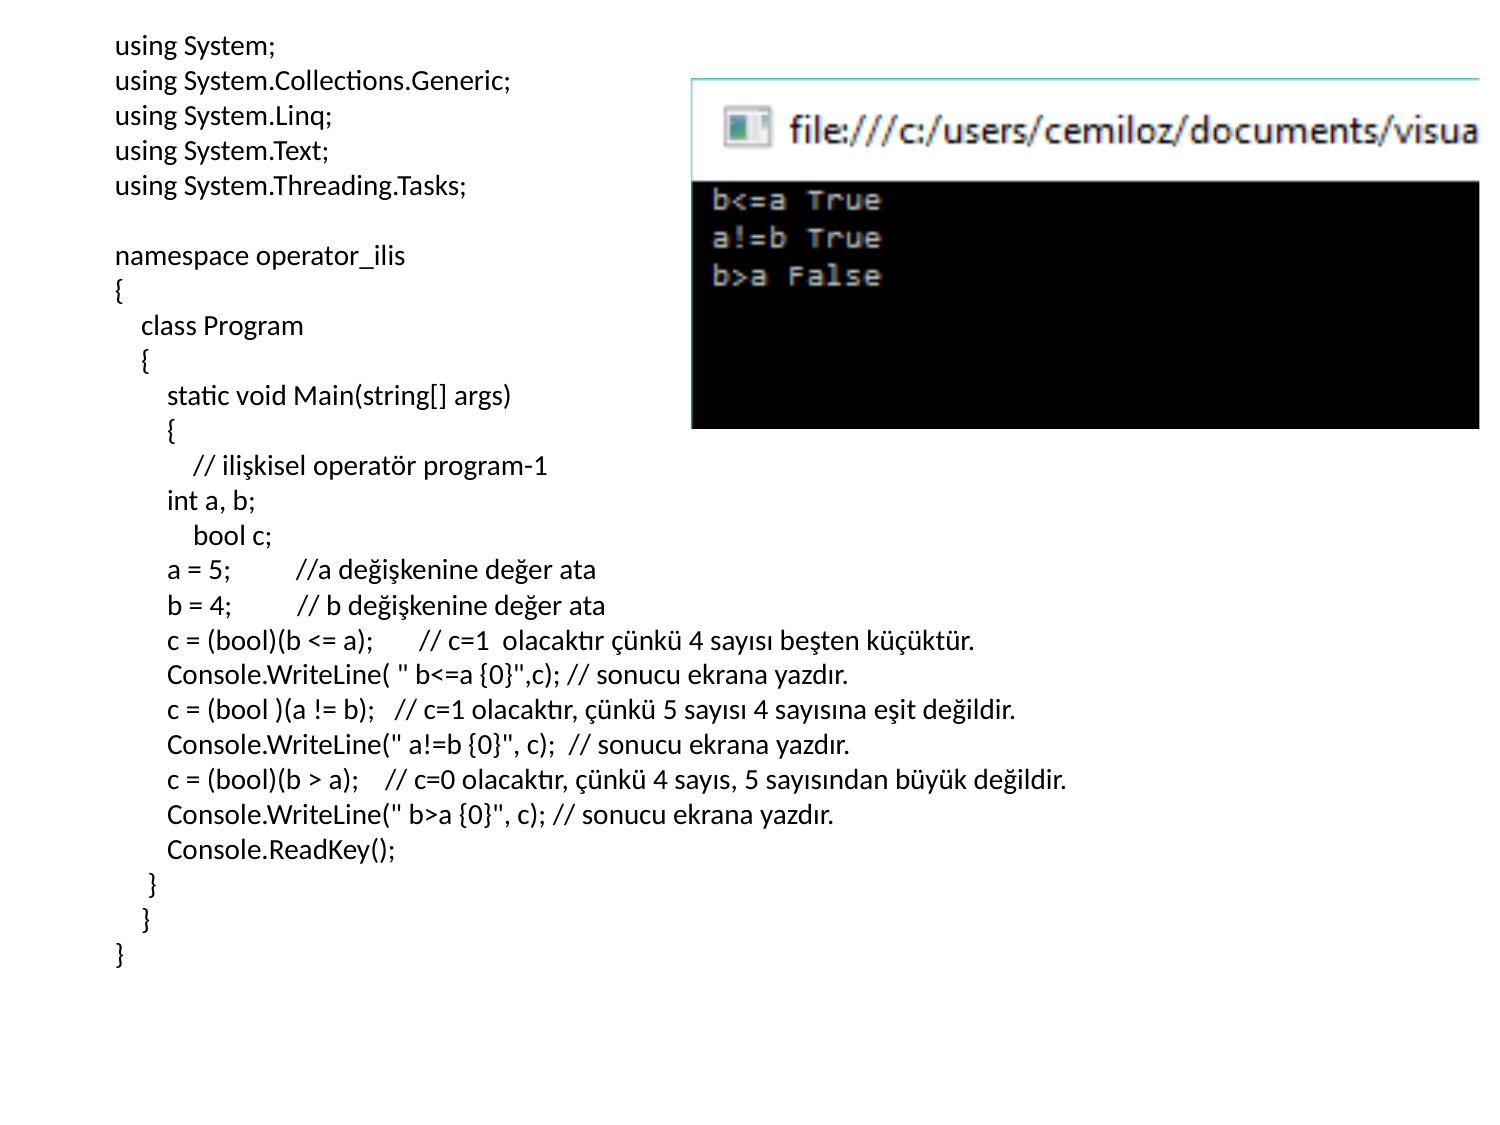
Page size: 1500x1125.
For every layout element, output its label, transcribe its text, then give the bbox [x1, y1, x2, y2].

picture [690, 77, 1480, 429]
text_box using System; using System.Collections.Generic; using System.Linq; using System.Text; using System.Threading.Tasks; namespace operator_ilis { class Program { static void Main(string[] args) { // ilişkisel operatör program-1 int a, b; bool c; a = 5; //a değişkenine değer ata b = 4; // b değişkenine değer ata c = (bool)(b <= a); // c=1 olacaktır çünkü 4 sayısı beşten küçüktür. Console.WriteLine( " b<=a {0}",c); // sonucu ekrana yazdır. c = (bool )(a != b); // c=1 olacaktır, çünkü 5 sayısı 4 sayısına eşit değildir. Console.WriteLine(" a!=b {0}", c); // sonucu ekrana yazdır. c = (bool)(b > a); // c=0 olacaktır, çünkü 4 sayıs, 5 sayısından büyük değildir. Console.WriteLine(" b>a {0}", c); // sonucu ekrana yazdır. Console.ReadKey(); } } } [100, 19, 1196, 978]
